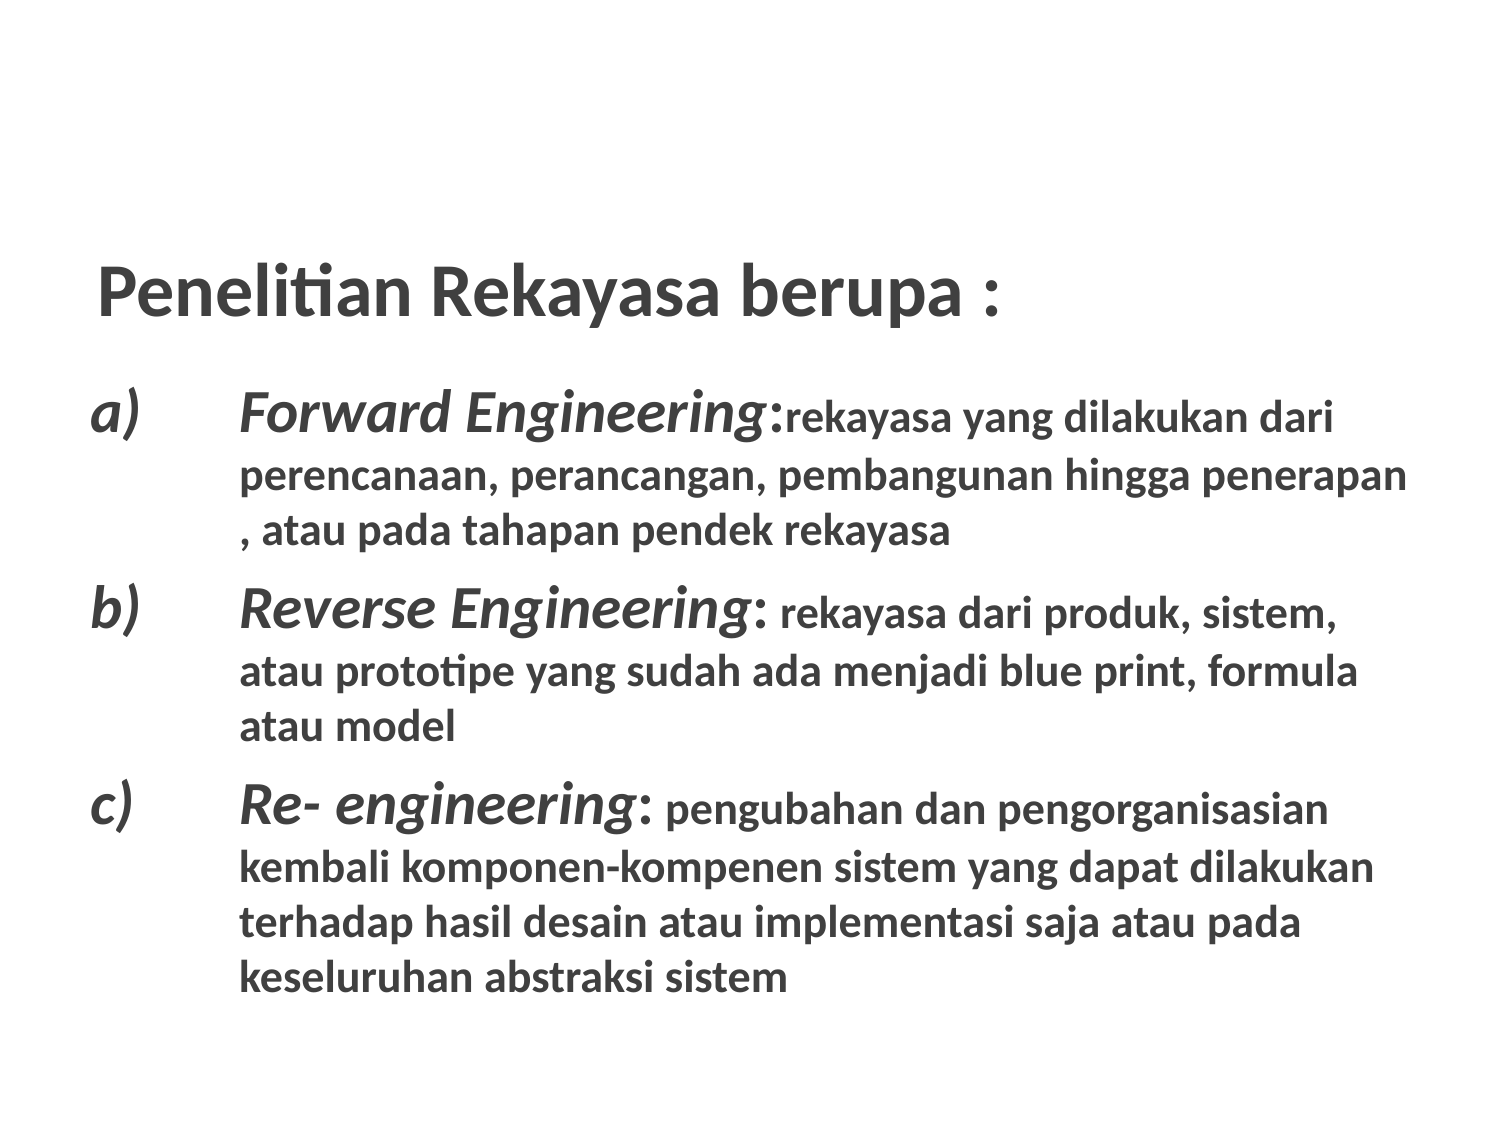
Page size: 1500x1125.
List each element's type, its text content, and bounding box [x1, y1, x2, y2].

list Forward Engineering:rekayasa yang dilakukan dari perencanaan, perancangan, pembangunan hingga penerapan , atau pada tahapan pendek rekayasa Reverse Engineering: rekayasa dari produk, sistem, atau prototipe yang sudah ada menjadi blue print, formula atau model Re- engineering: pengubahan dan pengorganisasian kembali komponen-kompenen sistem yang dapat dilakukan terhadap hasil desain atau implementasi saja atau pada keseluruhan abstraksi sistem [74, 363, 1426, 1020]
title Penelitian Rekayasa berupa : [81, 232, 1337, 341]
